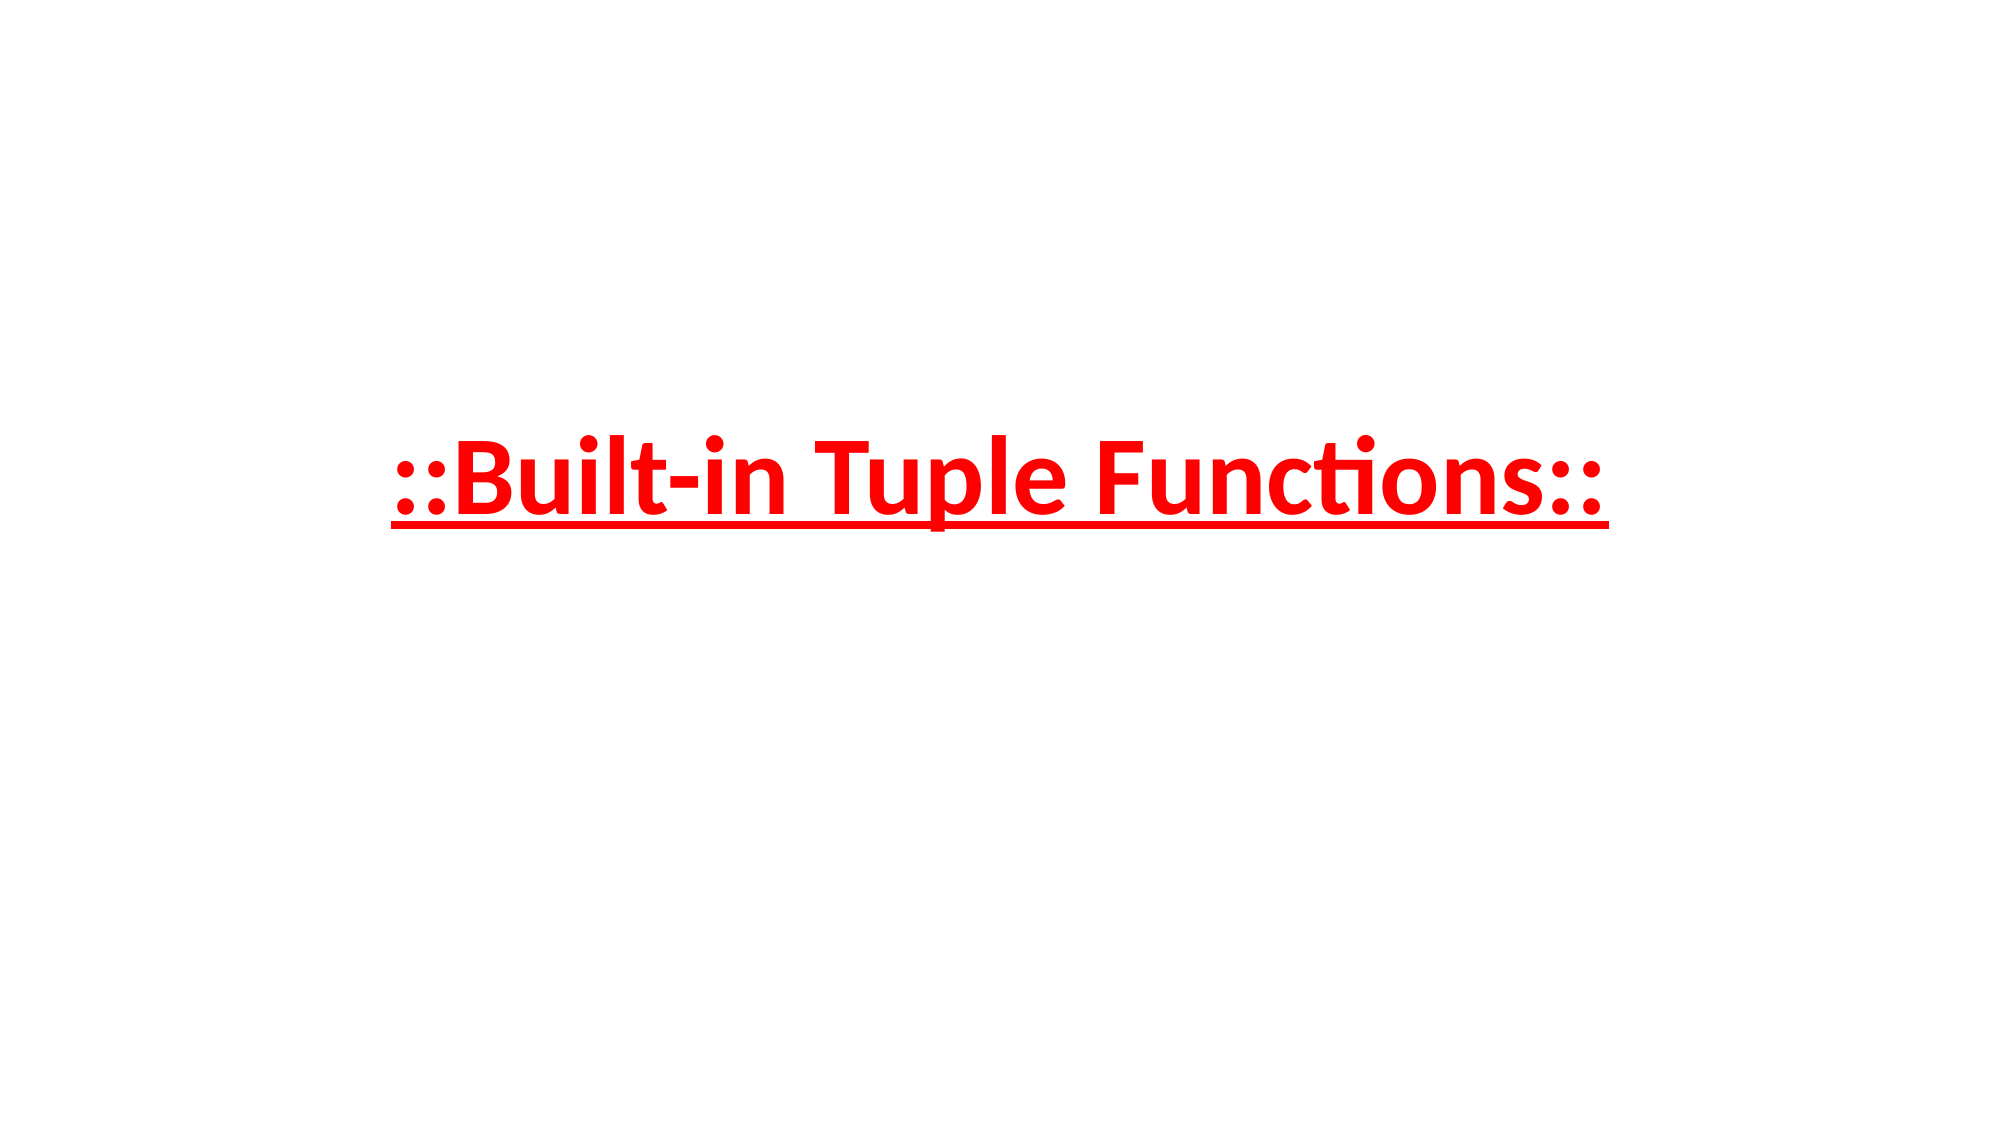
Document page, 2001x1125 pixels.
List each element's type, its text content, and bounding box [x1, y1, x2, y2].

list ::Built-in Tuple Functions:: [0, 409, 2000, 678]
